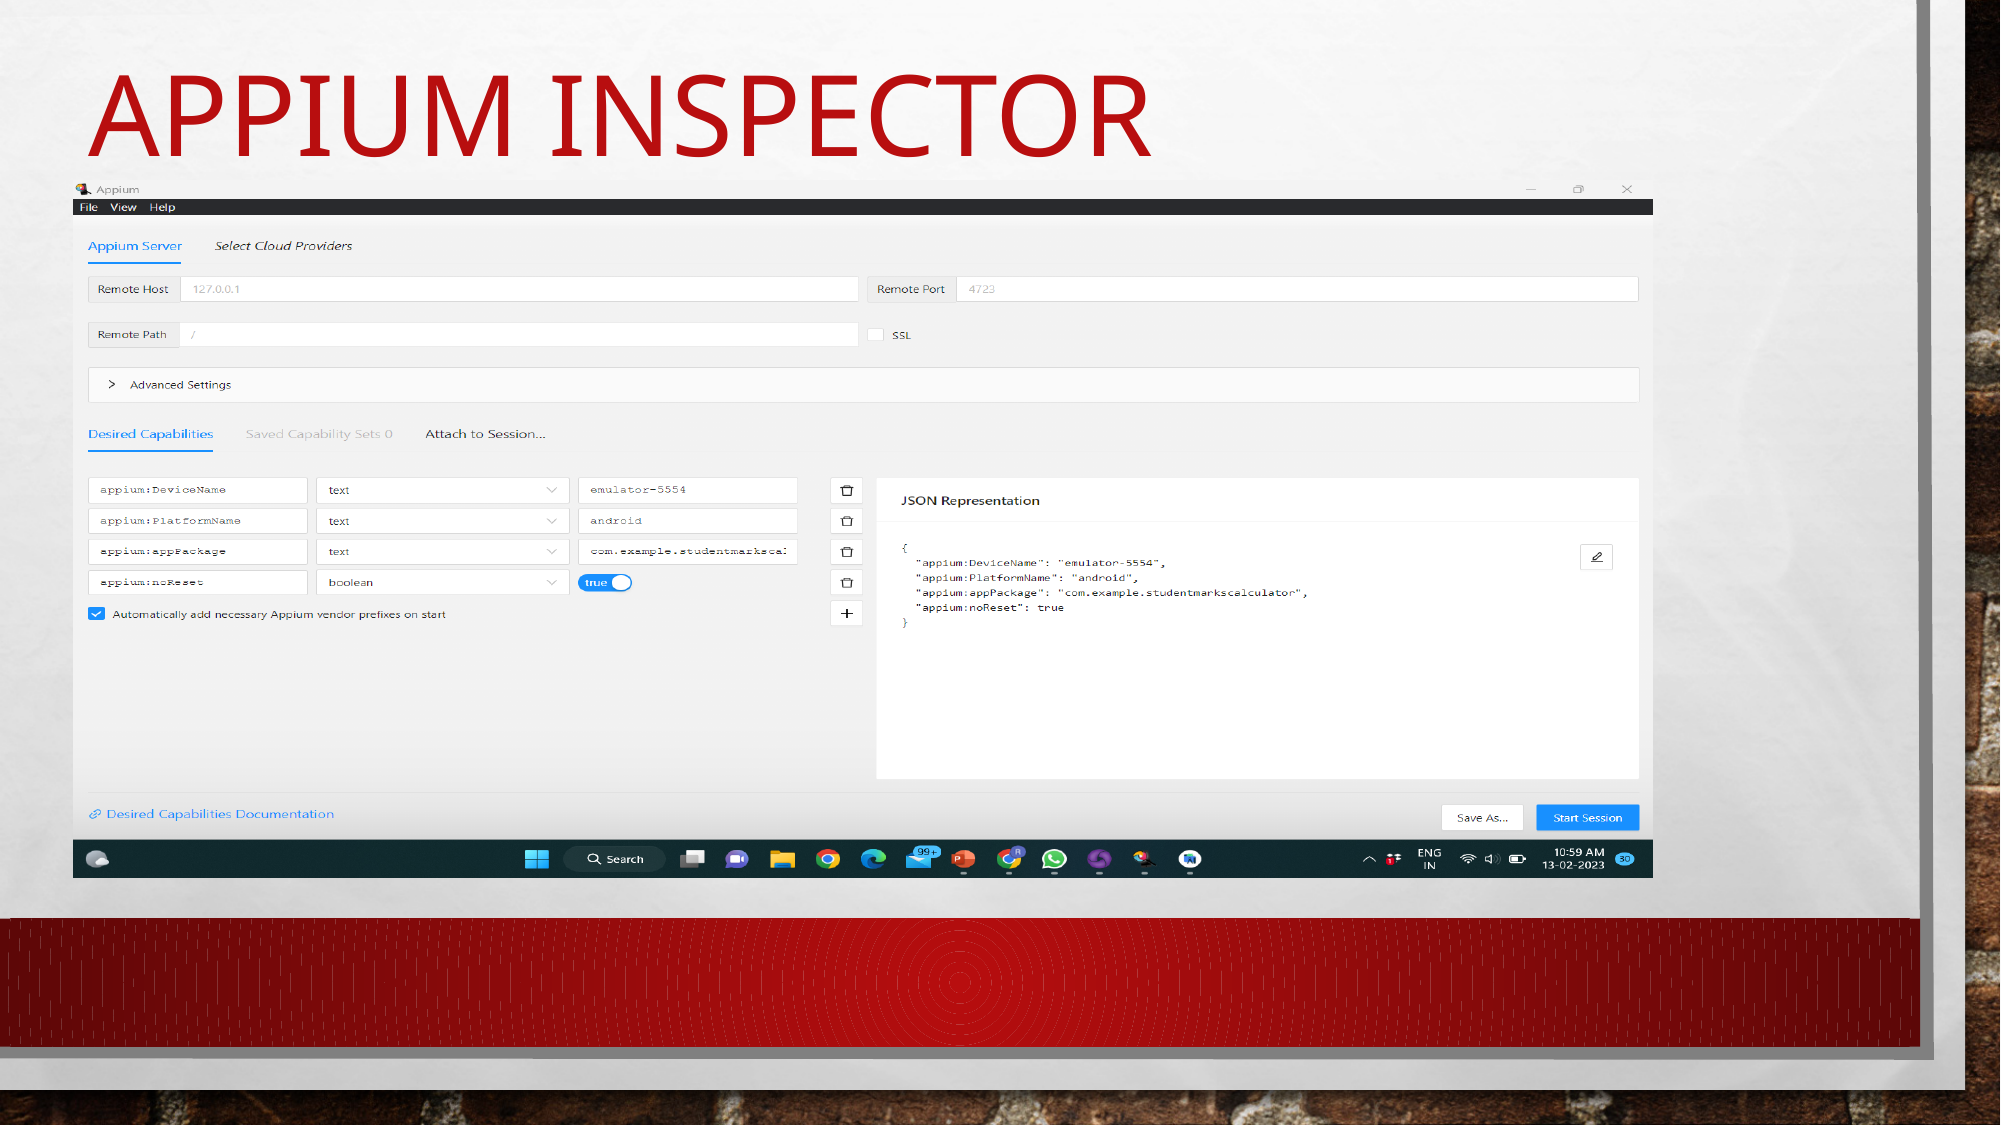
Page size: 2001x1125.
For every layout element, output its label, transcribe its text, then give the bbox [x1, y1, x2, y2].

picture [73, 180, 1654, 879]
picture [0, 0, 2000, 1125]
title APPIUM INSPECTOR [73, 25, 1780, 215]
